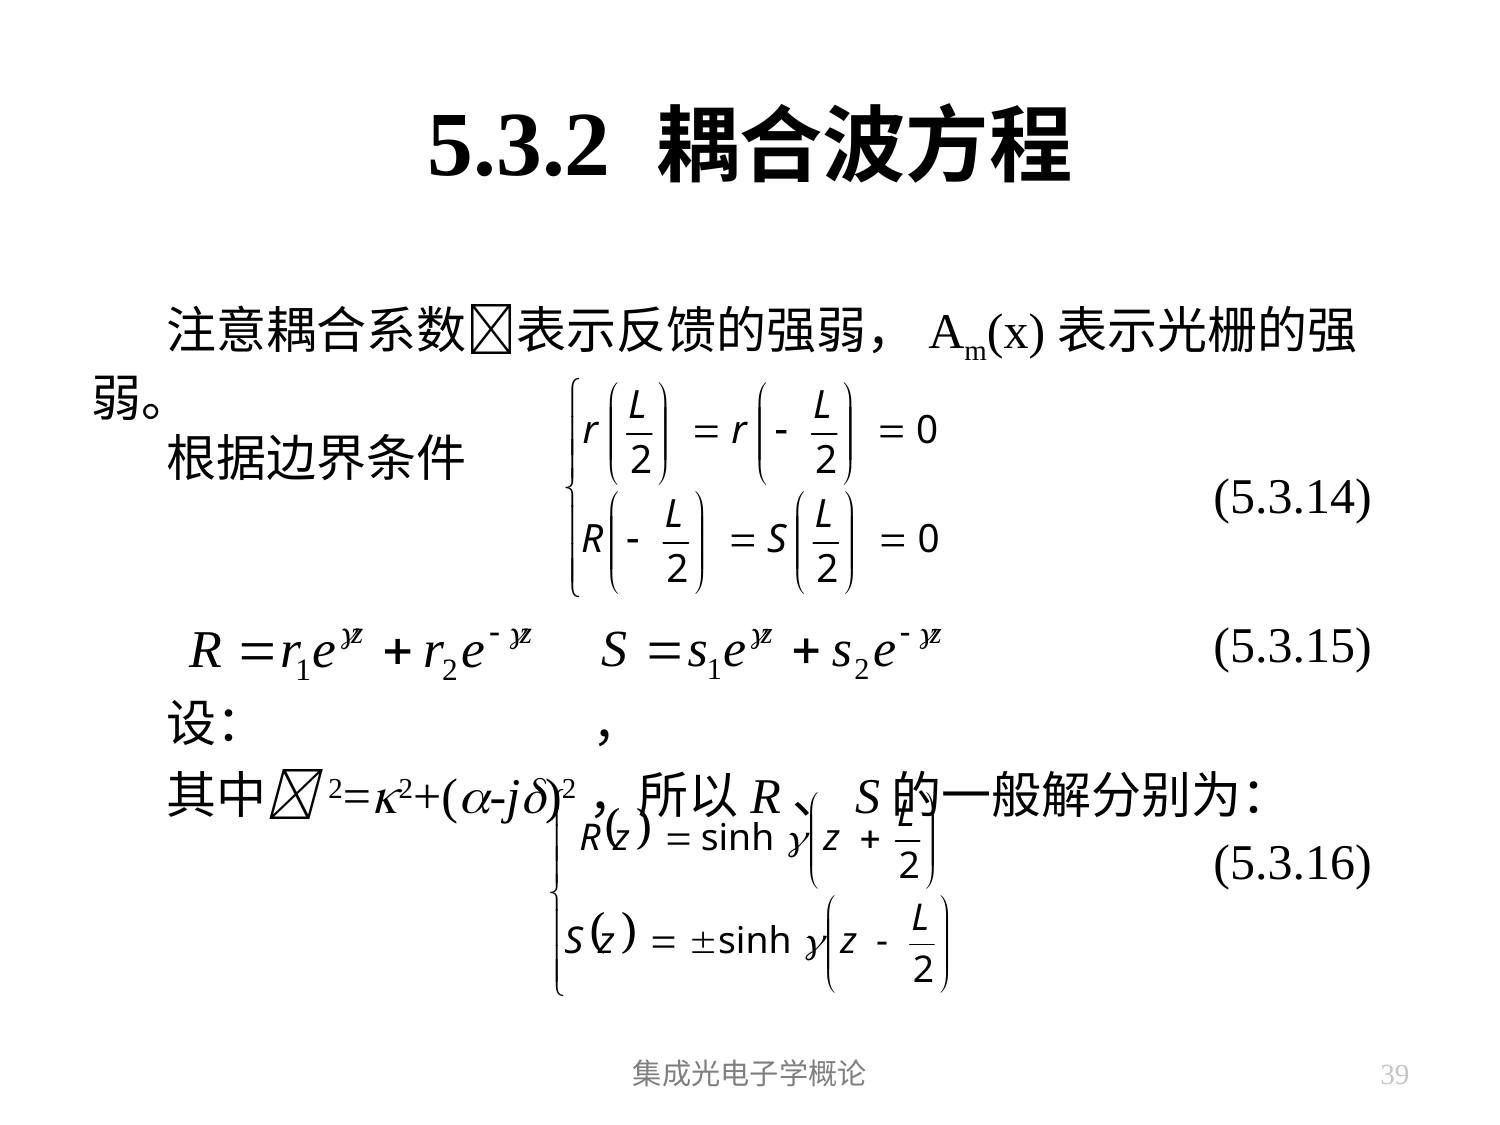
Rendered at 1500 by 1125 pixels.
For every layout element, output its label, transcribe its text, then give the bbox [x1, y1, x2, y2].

title 5.3.2 耦合波方程 [75, 45, 1425, 233]
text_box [556, 371, 945, 606]
text_box 注意耦合系数表示反馈的强弱，Am(x)表示光栅的强弱。 根据边界条件 设： ， 其中2=2+(-j)2，所以R、S的一般解分别为： [76, 290, 1428, 1037]
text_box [591, 609, 952, 689]
text_box (5.3.14) [1198, 456, 1387, 531]
text_box (5.3.16) [1198, 822, 1387, 897]
slide_number 39 [1074, 1042, 1425, 1103]
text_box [179, 609, 542, 690]
text_box (5.3.15) [1198, 604, 1387, 680]
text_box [541, 781, 959, 1004]
footer 集成光电子学概论 [512, 1042, 988, 1103]
